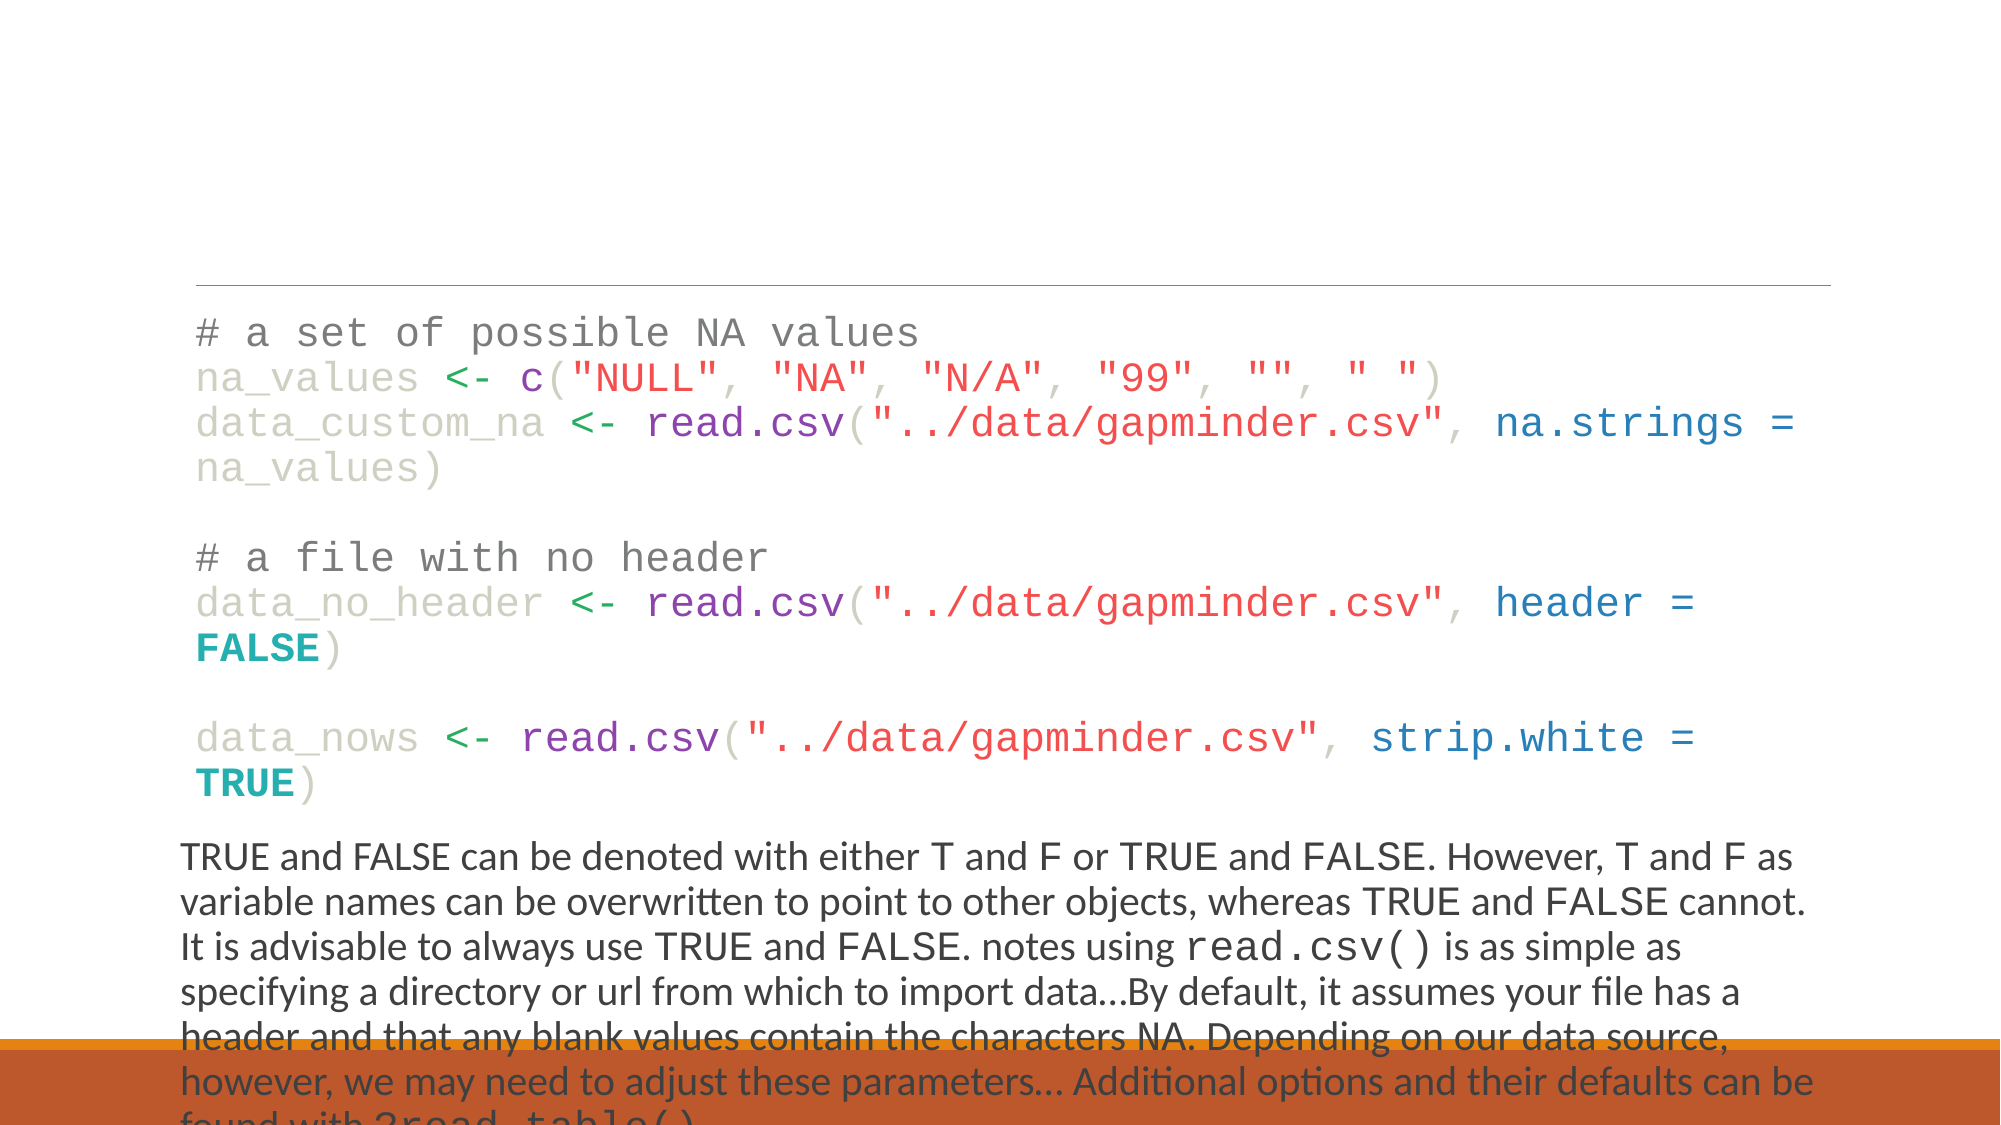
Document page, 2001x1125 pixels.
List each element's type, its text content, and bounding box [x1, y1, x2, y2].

list # a set of possible NA values na_values <- c("NULL", "NA", "N/A", "99", "", " ") data_custom_na <- read.csv("../data/gapminder.csv", na.strings = na_values) # a file with no header data_no_header <- read.csv("../data/gapminder.csv", header = FALSE) data_nows <- read.csv("../data/gapminder.csv", strip.white = TRUE) TRUE and FALSE can be denoted with either T and F or TRUE and FALSE. However, T and F as variable names can be overwritten to point to other objects, whereas TRUE and FALSE cannot. It is advisable to always use TRUE and FALSE. notes using read.csv() is as simple as specifying a directory or url from which to import data…By default, it assumes your file has a header and that any blank values contain the characters NA. Depending on our data source, however, we may need to adjust these parameters… Additional options and their defaults can be found with ?read.table(). It may also be a good idea to trim excess white space, which is not done by default… [180, 302, 1830, 963]
